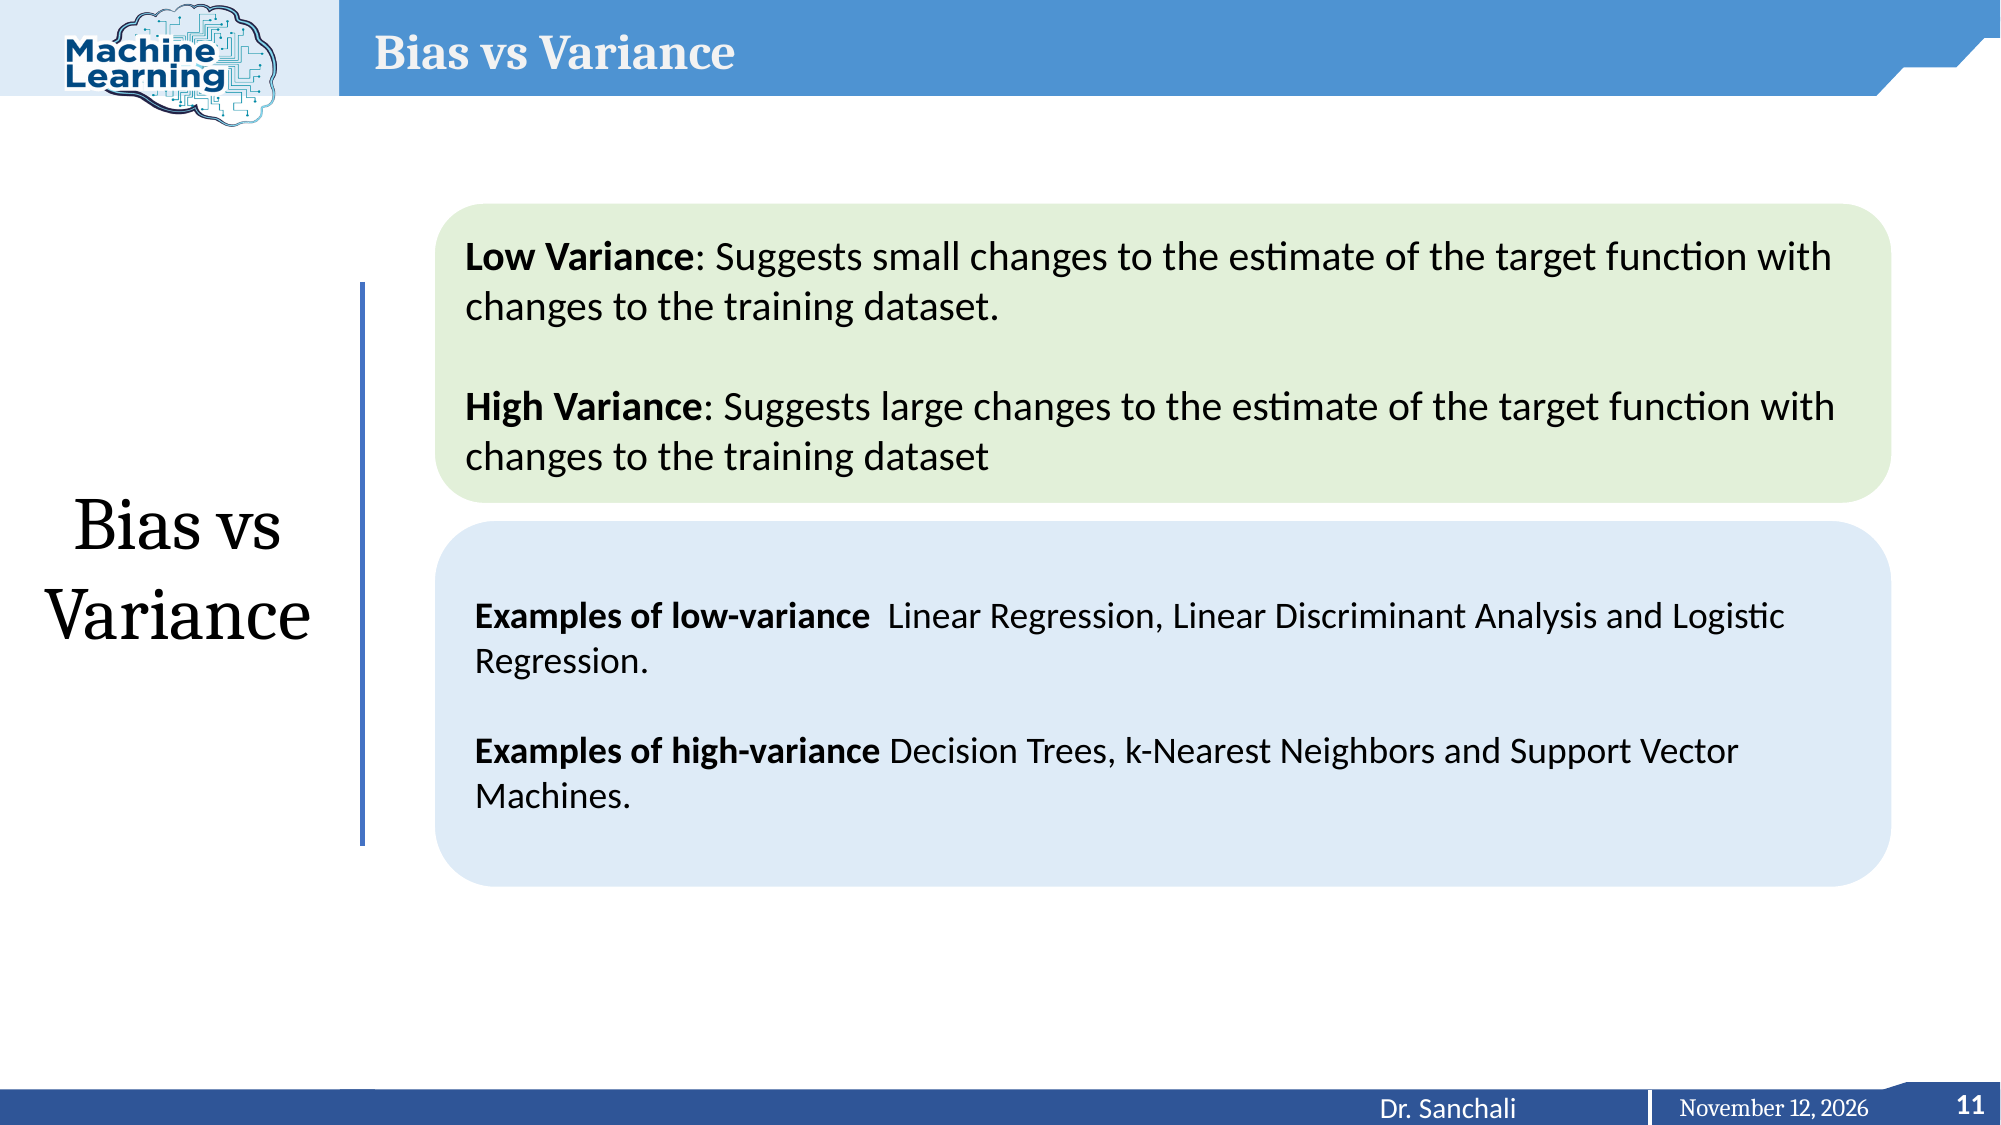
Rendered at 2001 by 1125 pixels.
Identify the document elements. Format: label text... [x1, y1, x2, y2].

picture [64, 0, 290, 106]
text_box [433, 519, 1893, 888]
text_box Bias vs Variance [15, 106, 341, 1022]
text_box Bias vs Variance [359, 11, 1938, 87]
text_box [433, 202, 1893, 504]
